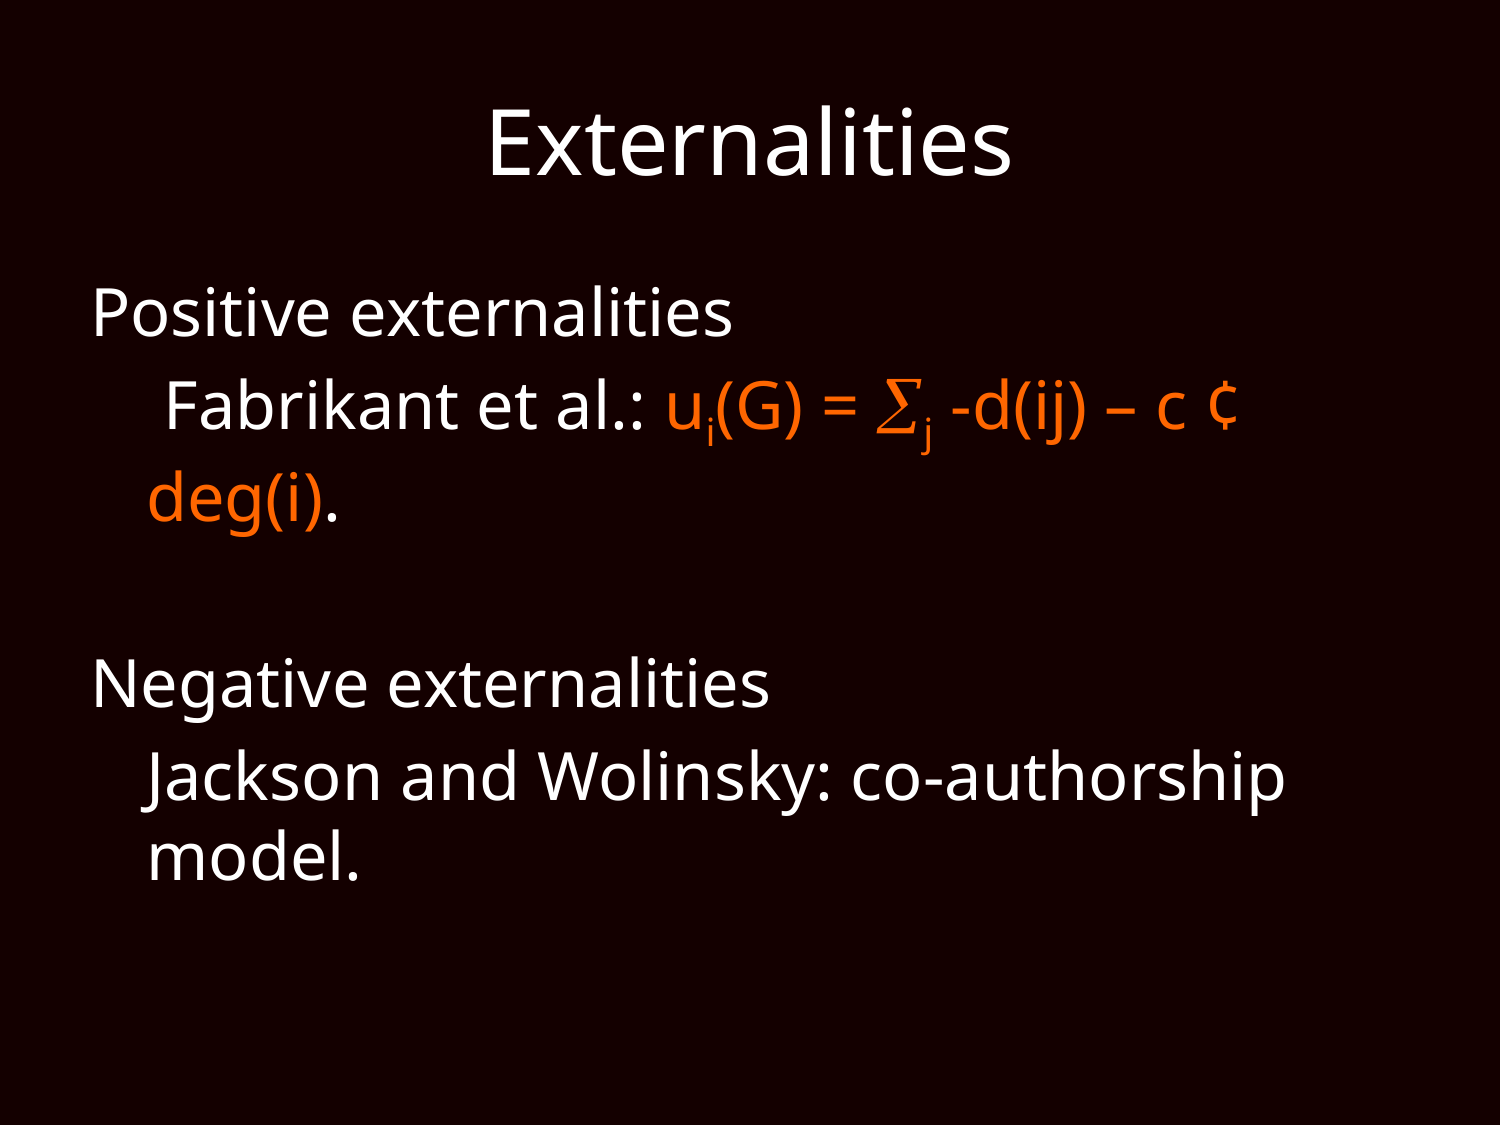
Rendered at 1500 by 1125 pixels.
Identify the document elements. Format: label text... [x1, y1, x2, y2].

title Externalities [75, 45, 1425, 233]
list Positive externalities Fabrikant et al.: ui(G) = j -d(ij) – c ¢ deg(i). Negative externalities Jackson and Wolinsky: co-authorship model. [75, 262, 1425, 1005]
